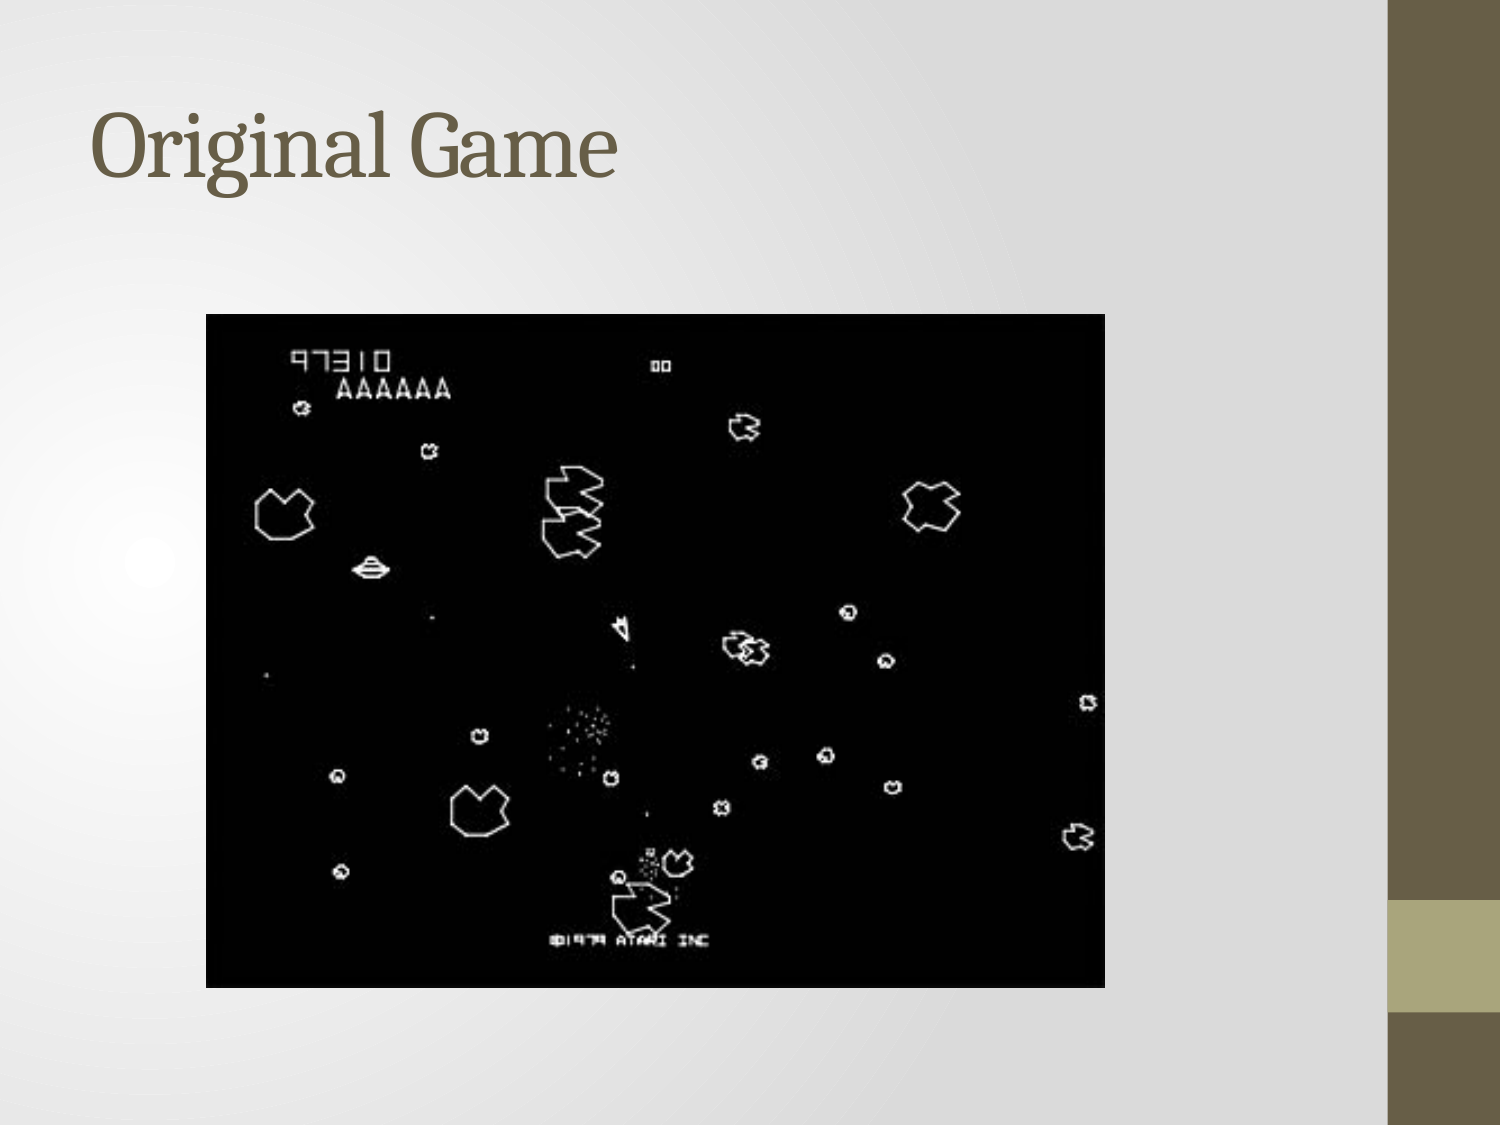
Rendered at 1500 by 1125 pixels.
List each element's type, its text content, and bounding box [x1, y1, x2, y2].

title Original Game [75, 45, 1325, 233]
picture [206, 313, 1105, 989]
